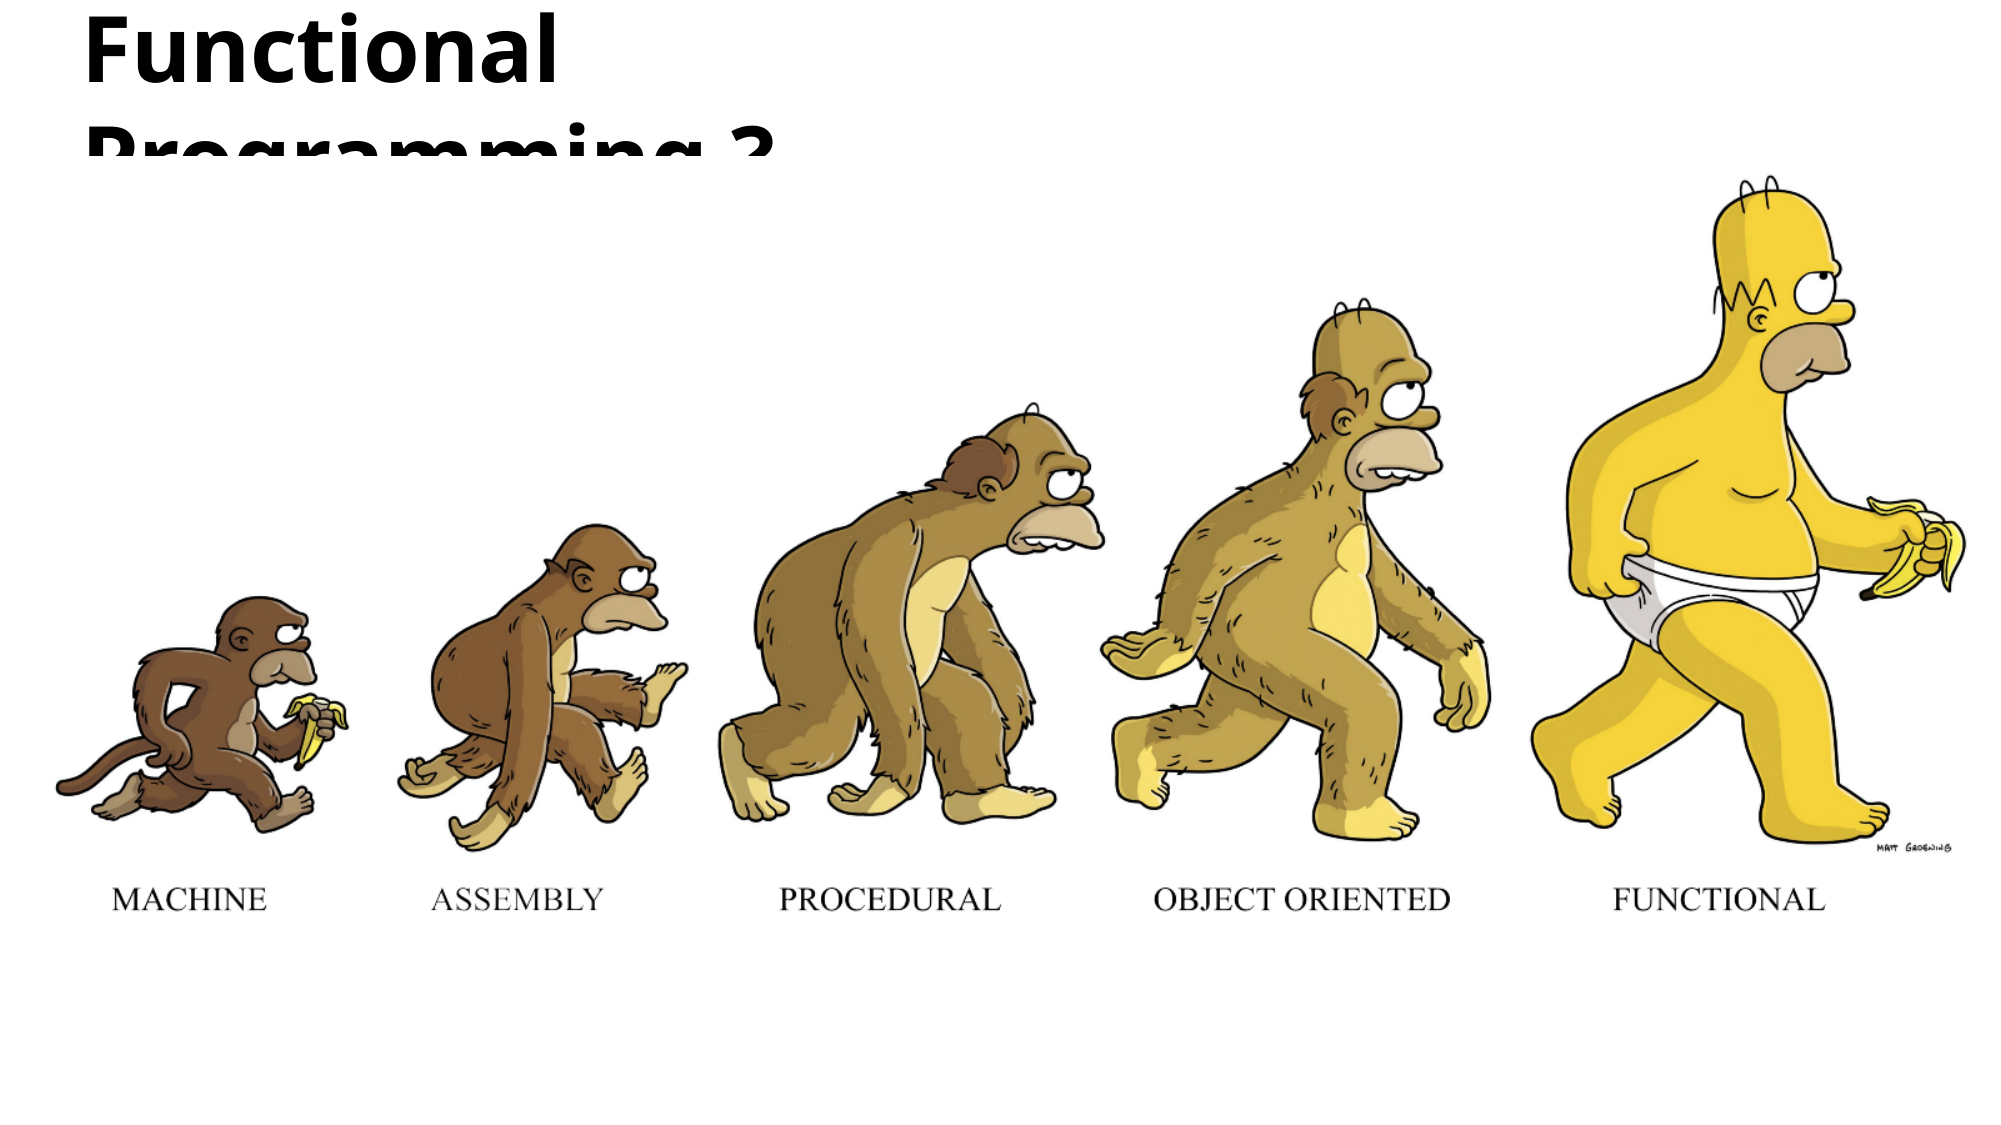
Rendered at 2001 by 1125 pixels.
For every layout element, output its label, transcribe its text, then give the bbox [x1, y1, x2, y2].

picture [0, 156, 2000, 1044]
title Functional Programming ? [79, 0, 1265, 156]
